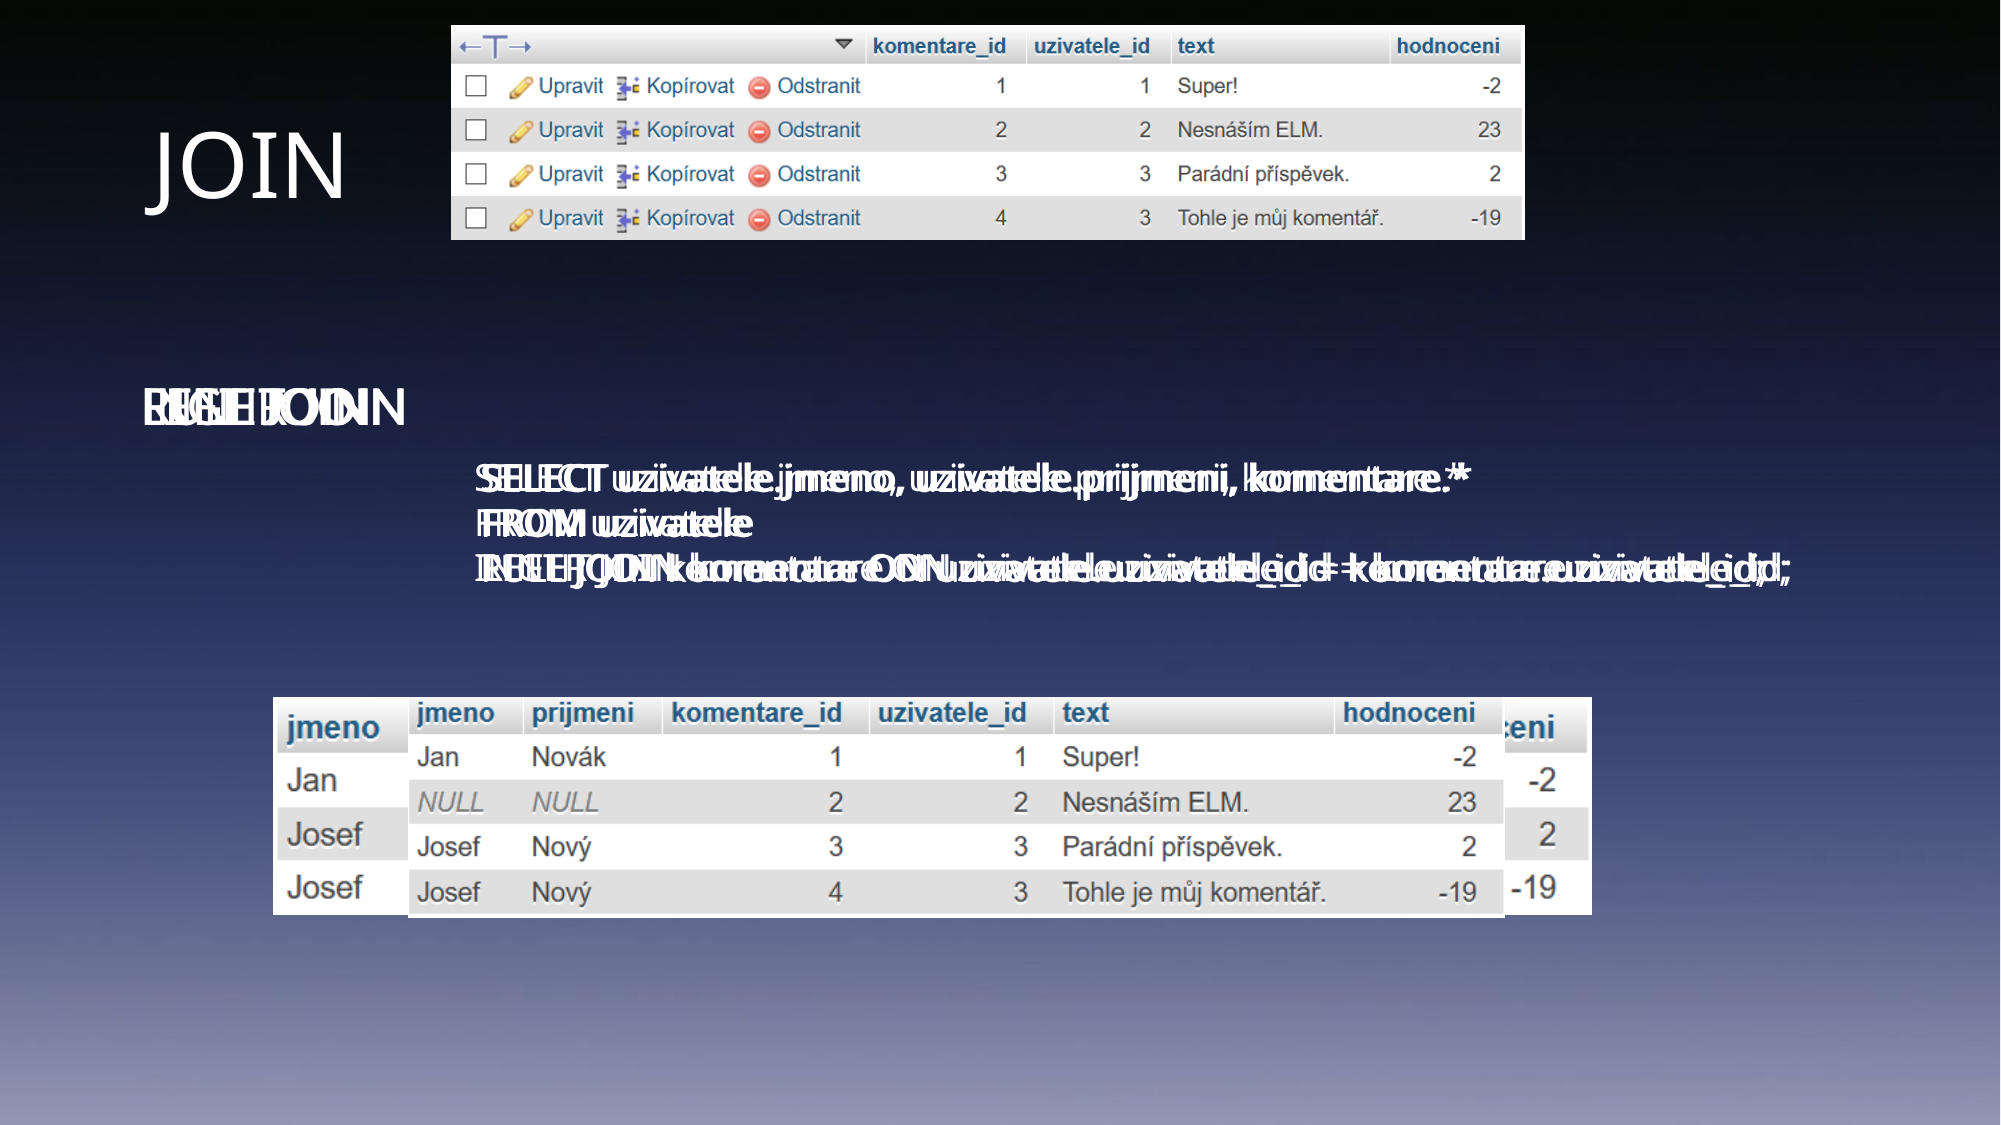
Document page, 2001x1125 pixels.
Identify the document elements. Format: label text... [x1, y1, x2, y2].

text_box SELECT uzivatele.jmeno, uzivatele.prijmeni, komentare.* FROM uzivatele FULL JOIN komentare ON uzivatele.uzivatele_id = komentare.uzivatele_id; [465, 447, 1795, 598]
picture [0, 0, 2001, 1125]
title JOIN [137, 59, 1863, 278]
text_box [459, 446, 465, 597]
text_box SELECT uzivatele.jmeno, uzivatele.prijmeni, komentare.* FROM uzivatele RIGHT JOIN komentare ON uzivatele.uzivatele_id = komentare.uzivatele_id; [465, 446, 1820, 597]
text_box FULL JOIN [126, 368, 441, 446]
